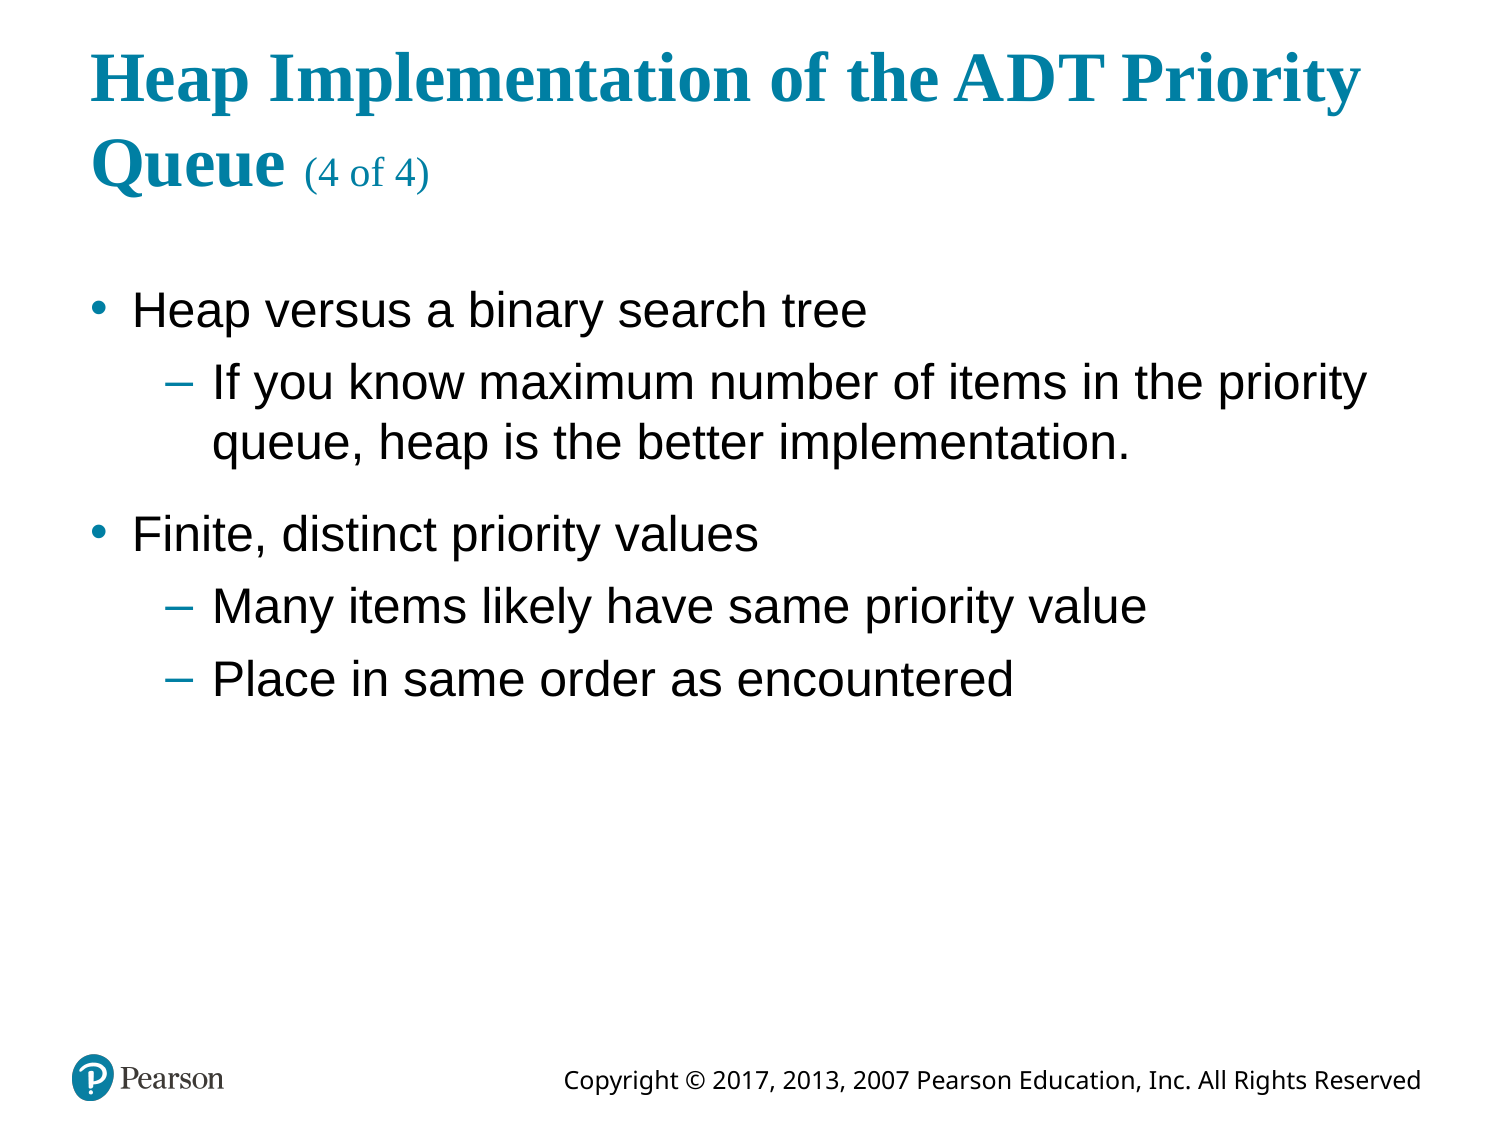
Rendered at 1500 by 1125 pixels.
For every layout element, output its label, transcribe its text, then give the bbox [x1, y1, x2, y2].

title Heap Implementation of the A D T Priority Queue (4 of 4) [75, 35, 1425, 216]
picture [72, 1054, 88, 1070]
picture [98, 1054, 224, 1101]
picture [72, 1087, 83, 1101]
list Heap versus a binary search tree If you know maximum number of items in the priority queue, heap is the better implementation. Finite, distinct priority values Many items likely have same priority value Place in same order as encountered [75, 262, 1425, 1005]
picture [80, 1063, 106, 1088]
